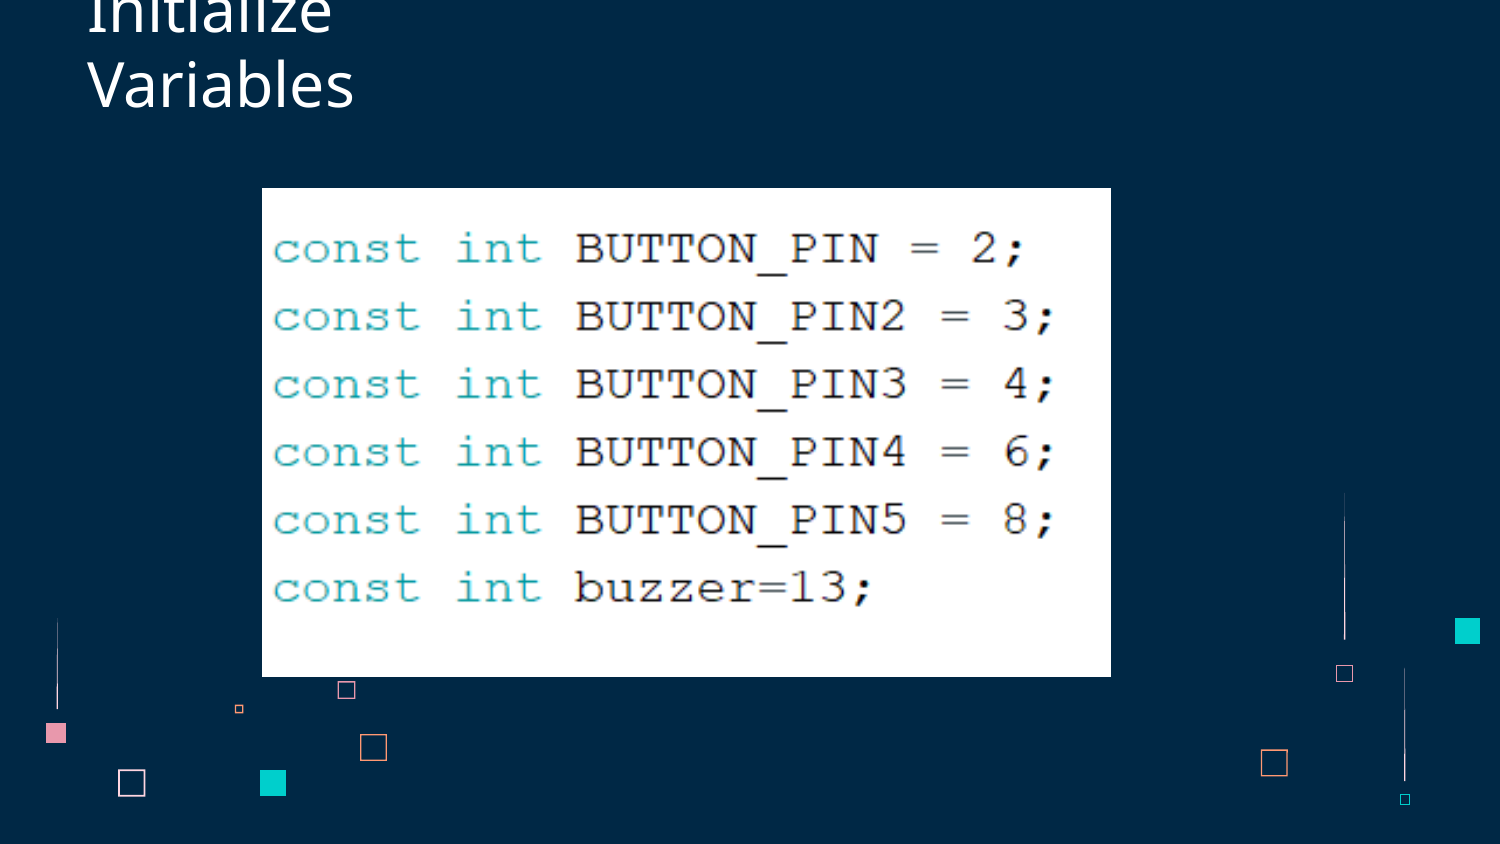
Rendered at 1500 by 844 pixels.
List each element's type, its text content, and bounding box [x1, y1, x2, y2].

title Initialize Variables [72, 39, 585, 135]
picture [262, 188, 1111, 677]
